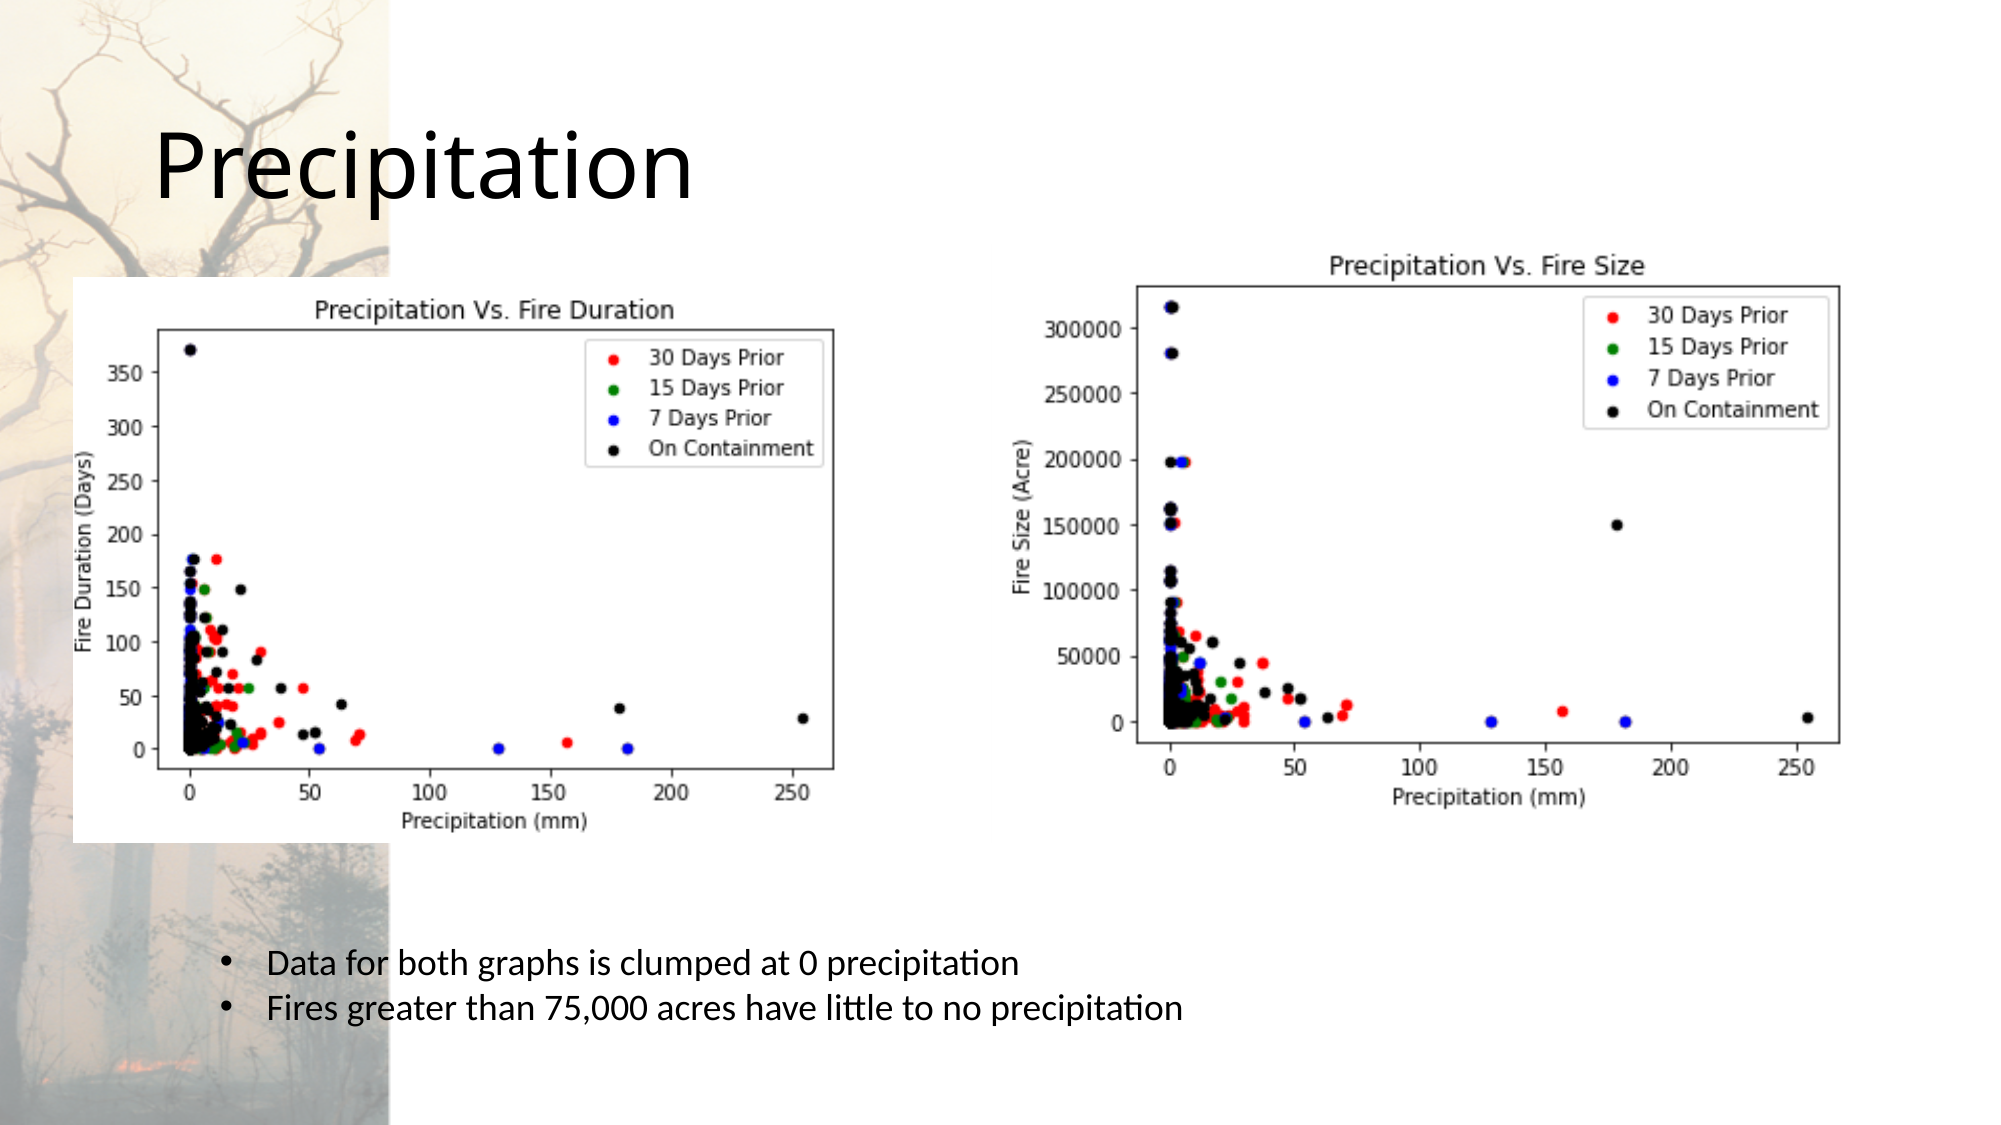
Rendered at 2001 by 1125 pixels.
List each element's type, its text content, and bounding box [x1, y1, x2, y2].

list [73, 277, 859, 843]
picture [990, 244, 1866, 843]
text_box Data for both graphs is clumped at 0 precipitation Fires greater than 75,000 acres have little to no precipitation [204, 930, 1200, 1036]
title Precipitation [137, 59, 1863, 278]
